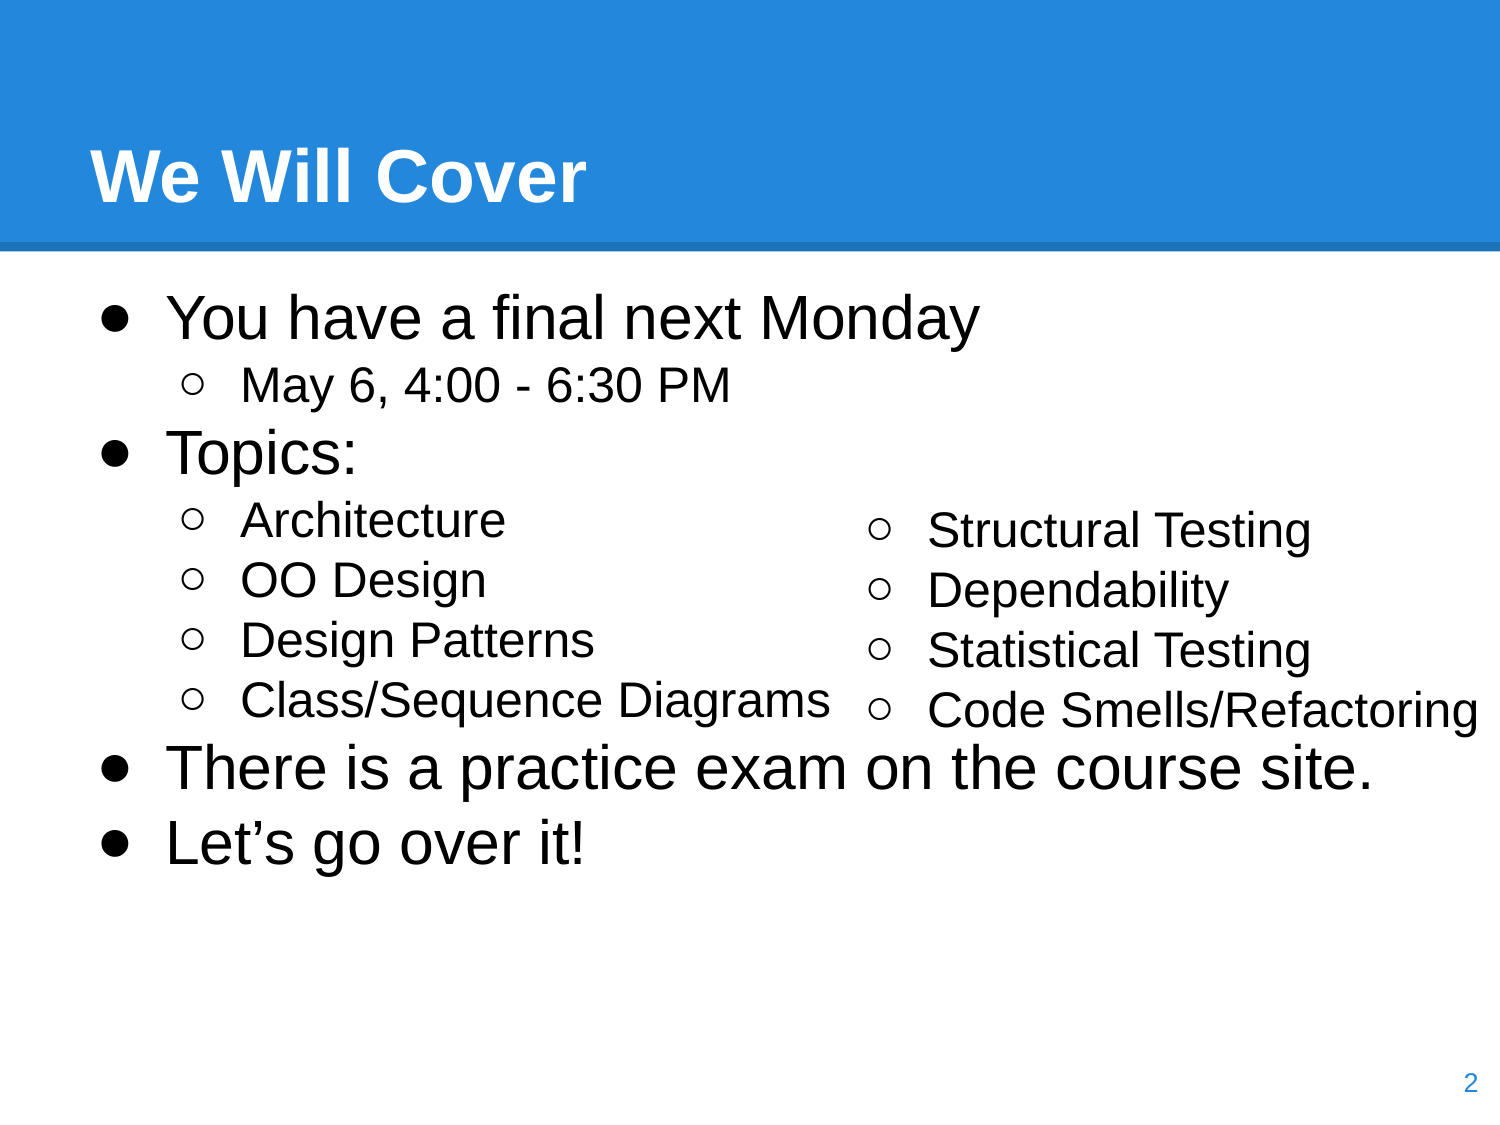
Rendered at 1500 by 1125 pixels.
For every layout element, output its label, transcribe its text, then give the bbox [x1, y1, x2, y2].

list You have a final next Monday May 6, 4:00 - 6:30 PM Topics: Architecture OO Design Design Patterns Class/Sequence Diagrams There is a practice exam on the course site. Let’s go over it! [75, 262, 1404, 1041]
title We Will Cover [75, 45, 1425, 233]
slide_number ‹#› [1403, 1038, 1494, 1125]
text_box Structural Testing Dependability Statistical Testing Code Smells/Refactoring [612, 422, 1500, 732]
